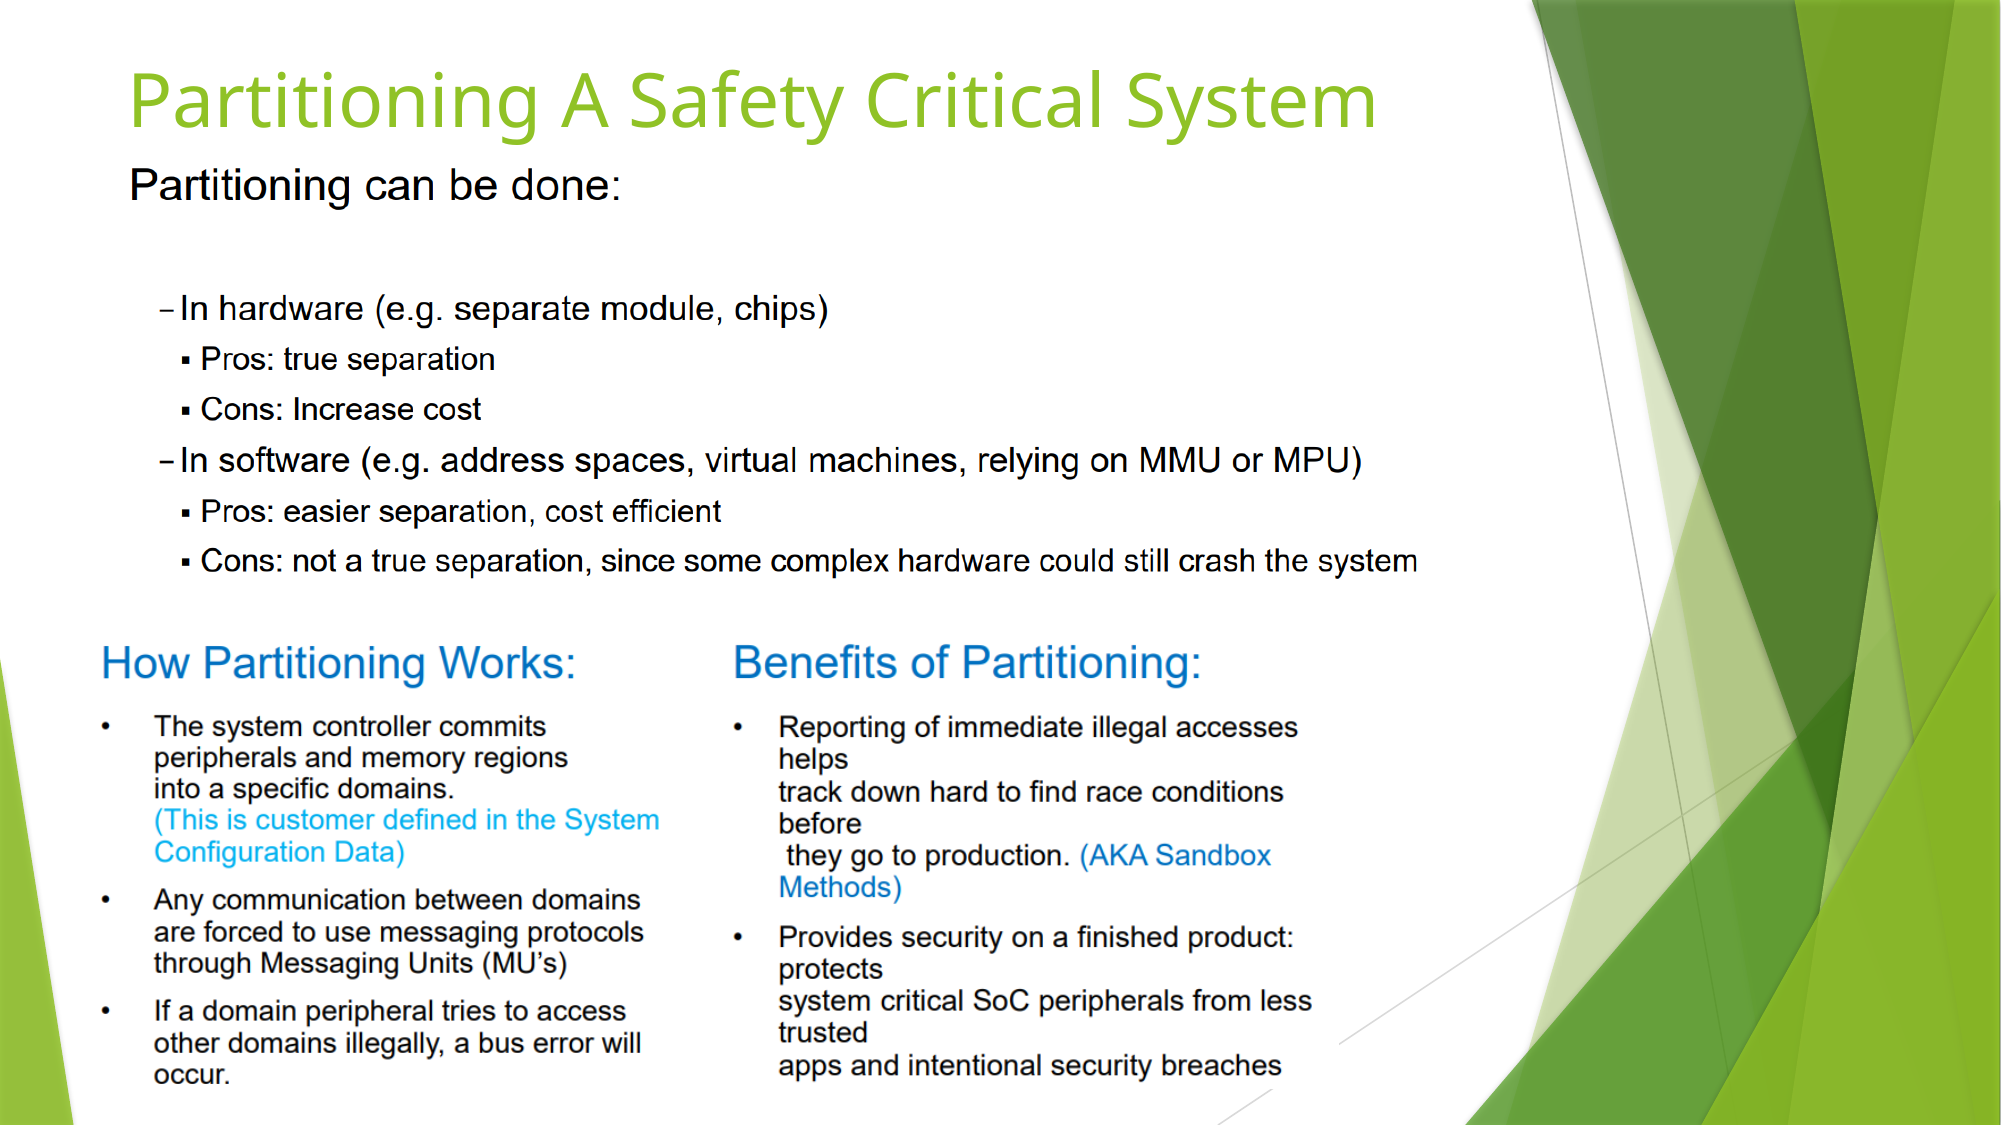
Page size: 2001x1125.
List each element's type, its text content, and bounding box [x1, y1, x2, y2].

picture [712, 635, 1339, 1090]
title Partitioning A Safety Critical System [112, 45, 1523, 184]
picture [79, 635, 682, 1104]
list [97, 146, 1509, 616]
